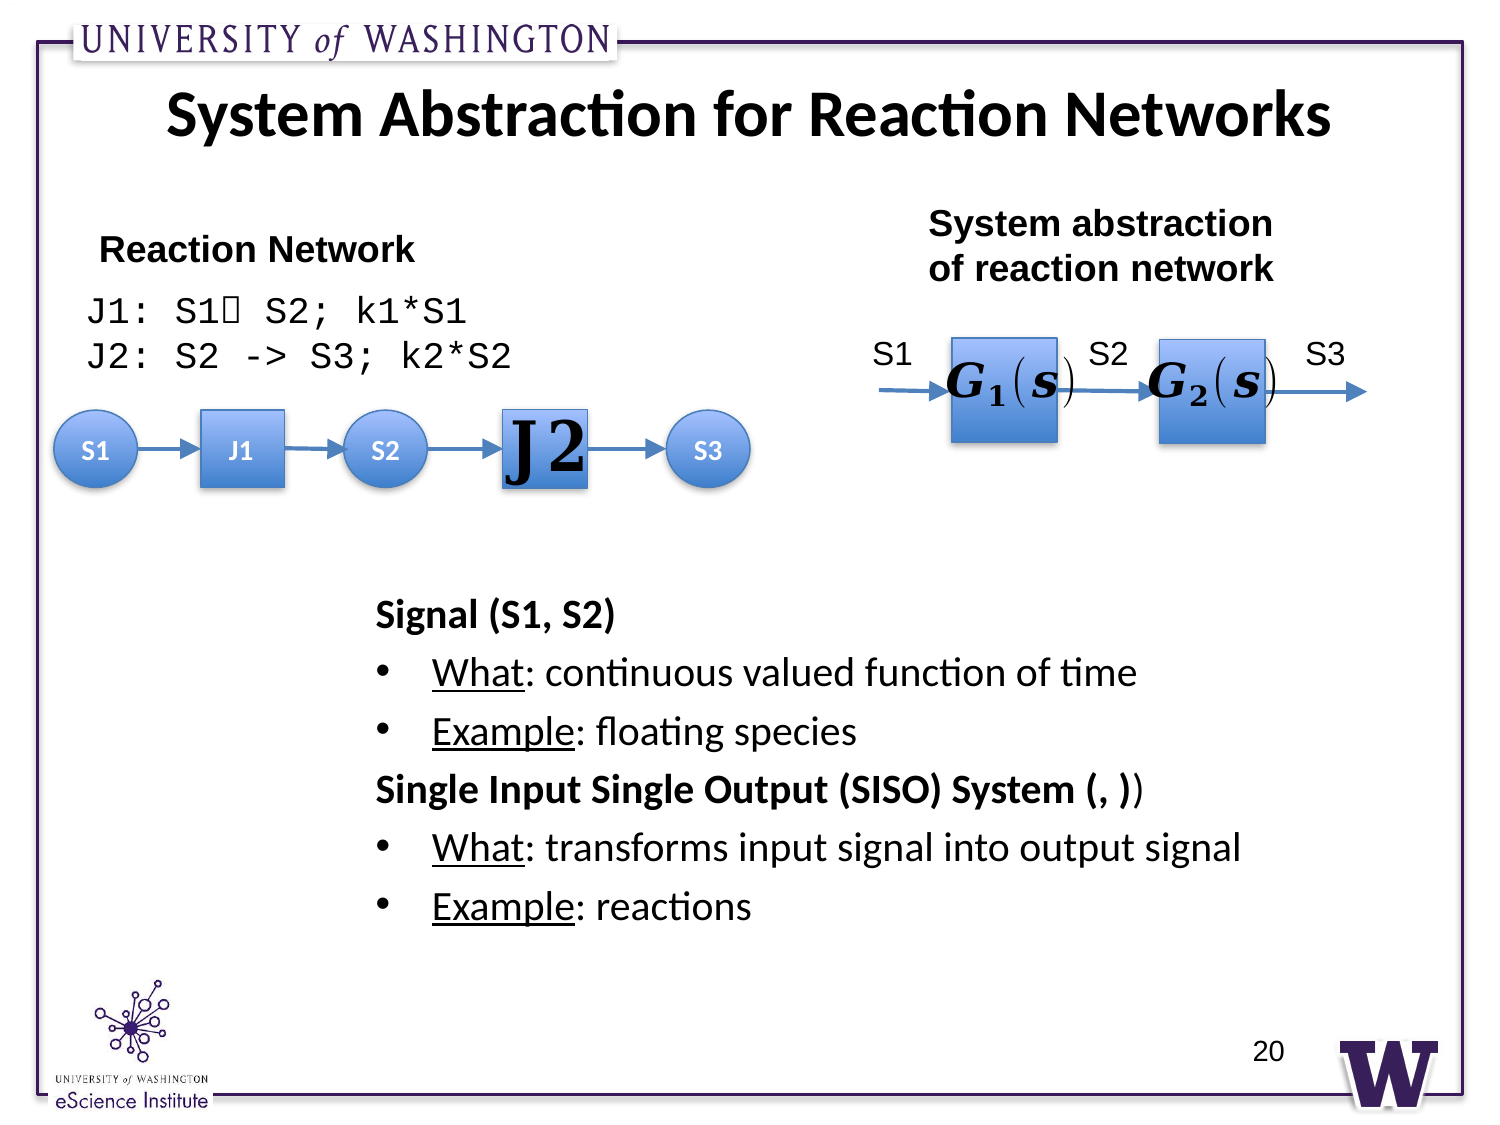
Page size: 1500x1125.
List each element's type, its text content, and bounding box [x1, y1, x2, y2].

title System Abstraction for Reaction Networks [75, 62, 1425, 200]
text_box J1: S1 S2; k1*S1 J2: S2 -> S3; k2*S2 [70, 278, 528, 383]
text_box Reaction Network [84, 217, 431, 278]
picture [81, 24, 609, 61]
text_box System abstraction of reaction network [913, 191, 1315, 297]
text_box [860, 324, 1368, 444]
picture [1340, 1041, 1438, 1107]
slide_number 20 [1237, 1025, 1325, 1085]
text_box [53, 409, 751, 488]
picture [48, 978, 213, 1113]
